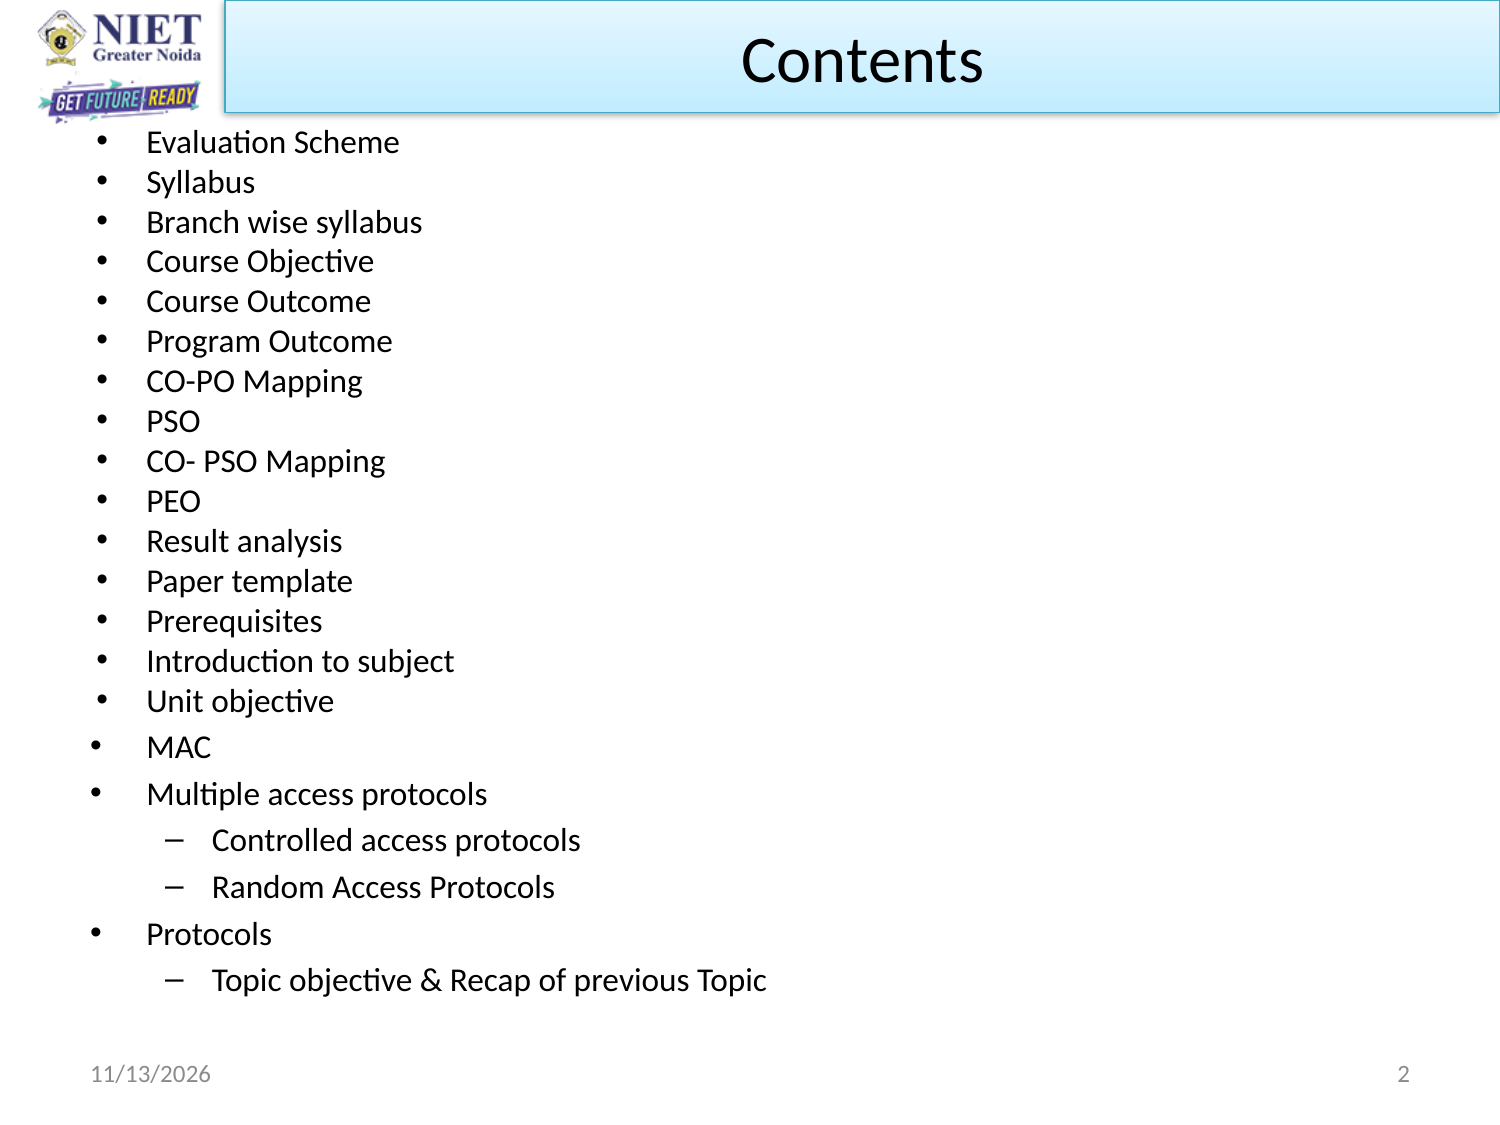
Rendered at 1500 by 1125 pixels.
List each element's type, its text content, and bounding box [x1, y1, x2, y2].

text_box Evaluation Scheme Syllabus Branch wise syllabus Course Objective Course Outcome Program Outcome CO-PO Mapping PSO CO- PSO Mapping PEO Result analysis Paper template Prerequisites Introduction to subject Unit objective MAC Multiple access protocols Controlled access protocols Random Access Protocols Protocols Topic objective & Recap of previous Topic [74, 112, 1488, 855]
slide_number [75, 1042, 425, 1103]
text_box Contents [238, 0, 1500, 113]
picture [0, 0, 238, 135]
slide_number 2 [1074, 1042, 1425, 1103]
